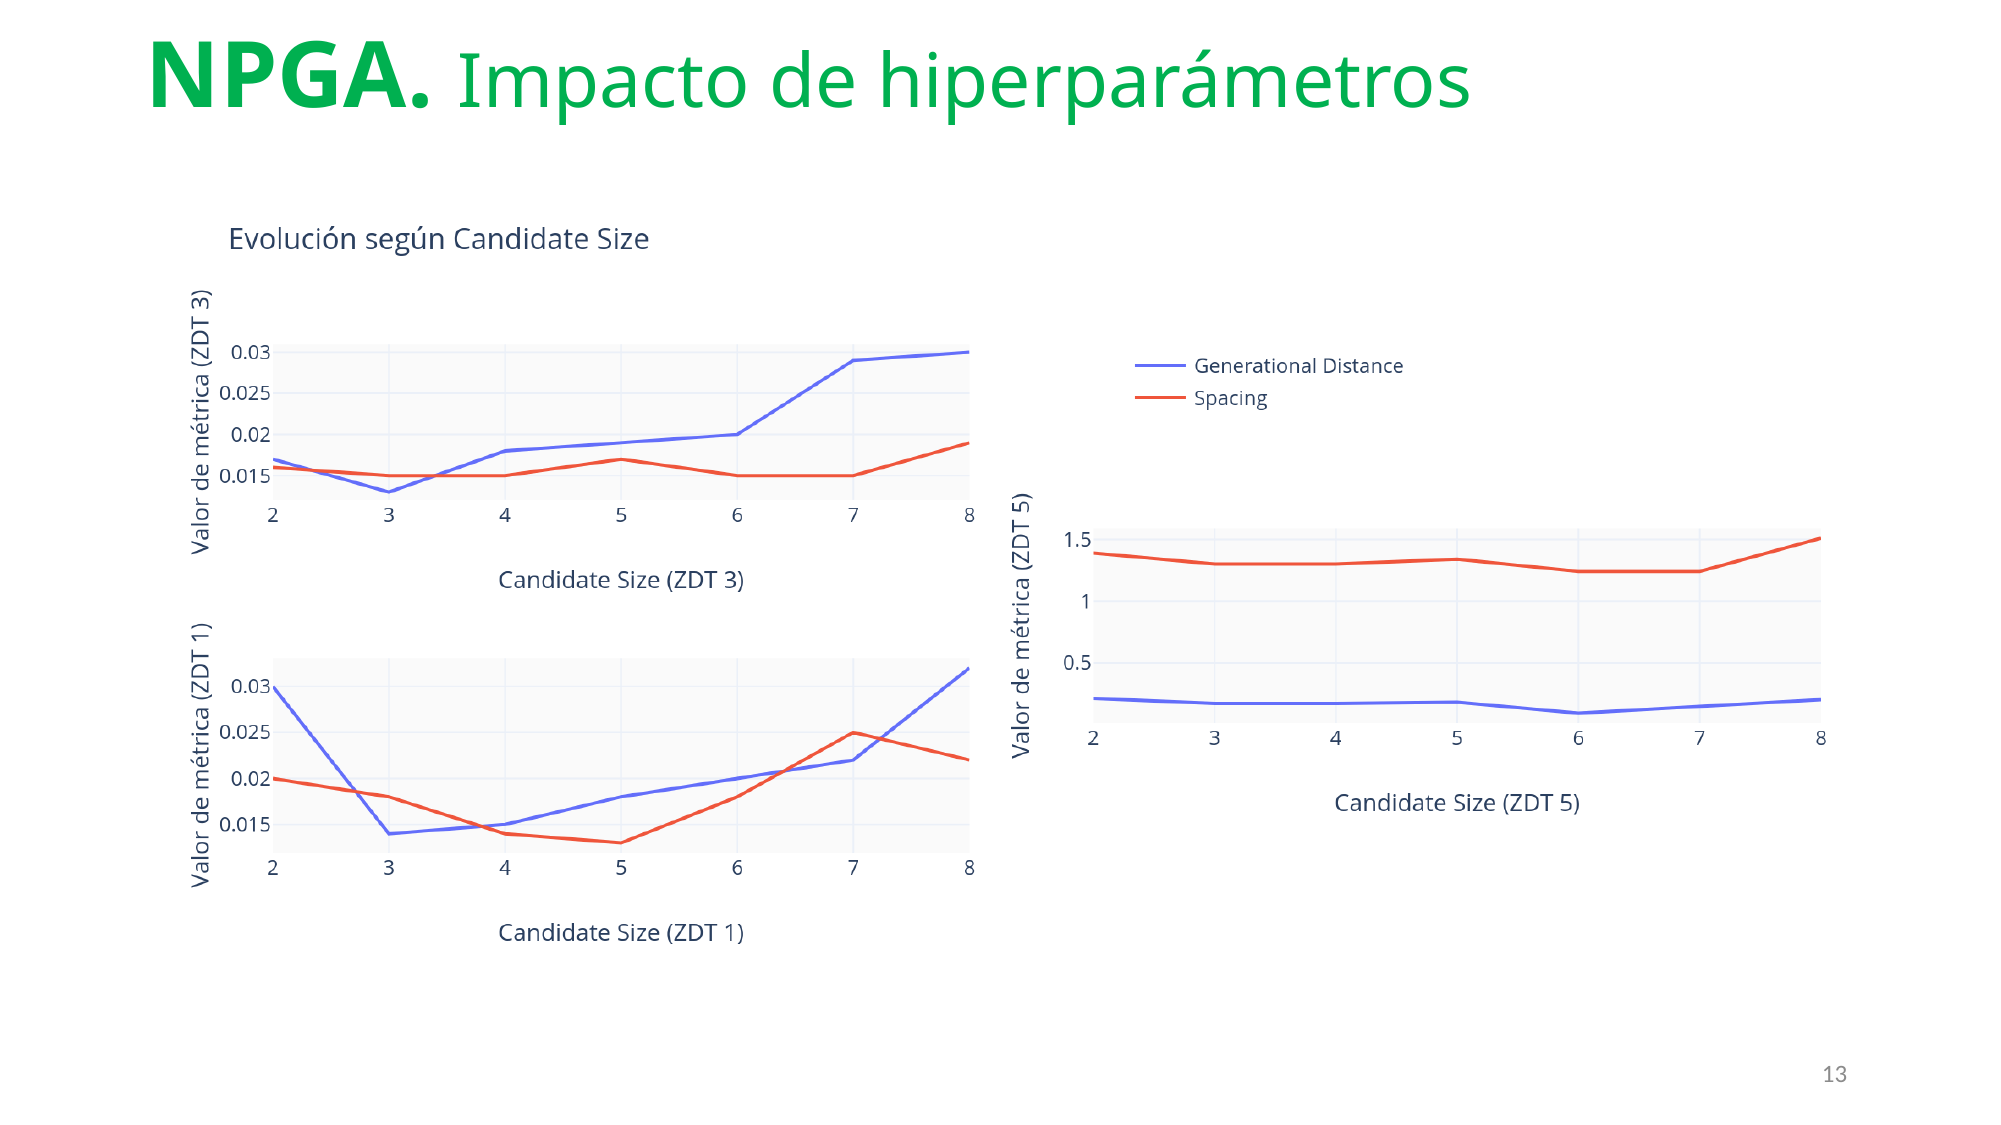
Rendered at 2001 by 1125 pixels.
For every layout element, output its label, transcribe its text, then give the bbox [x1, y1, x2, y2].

title NPGA. Impacto de hiperparámetros [130, 3, 1915, 152]
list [137, 164, 1956, 987]
slide_number 13 [1412, 1042, 1863, 1103]
